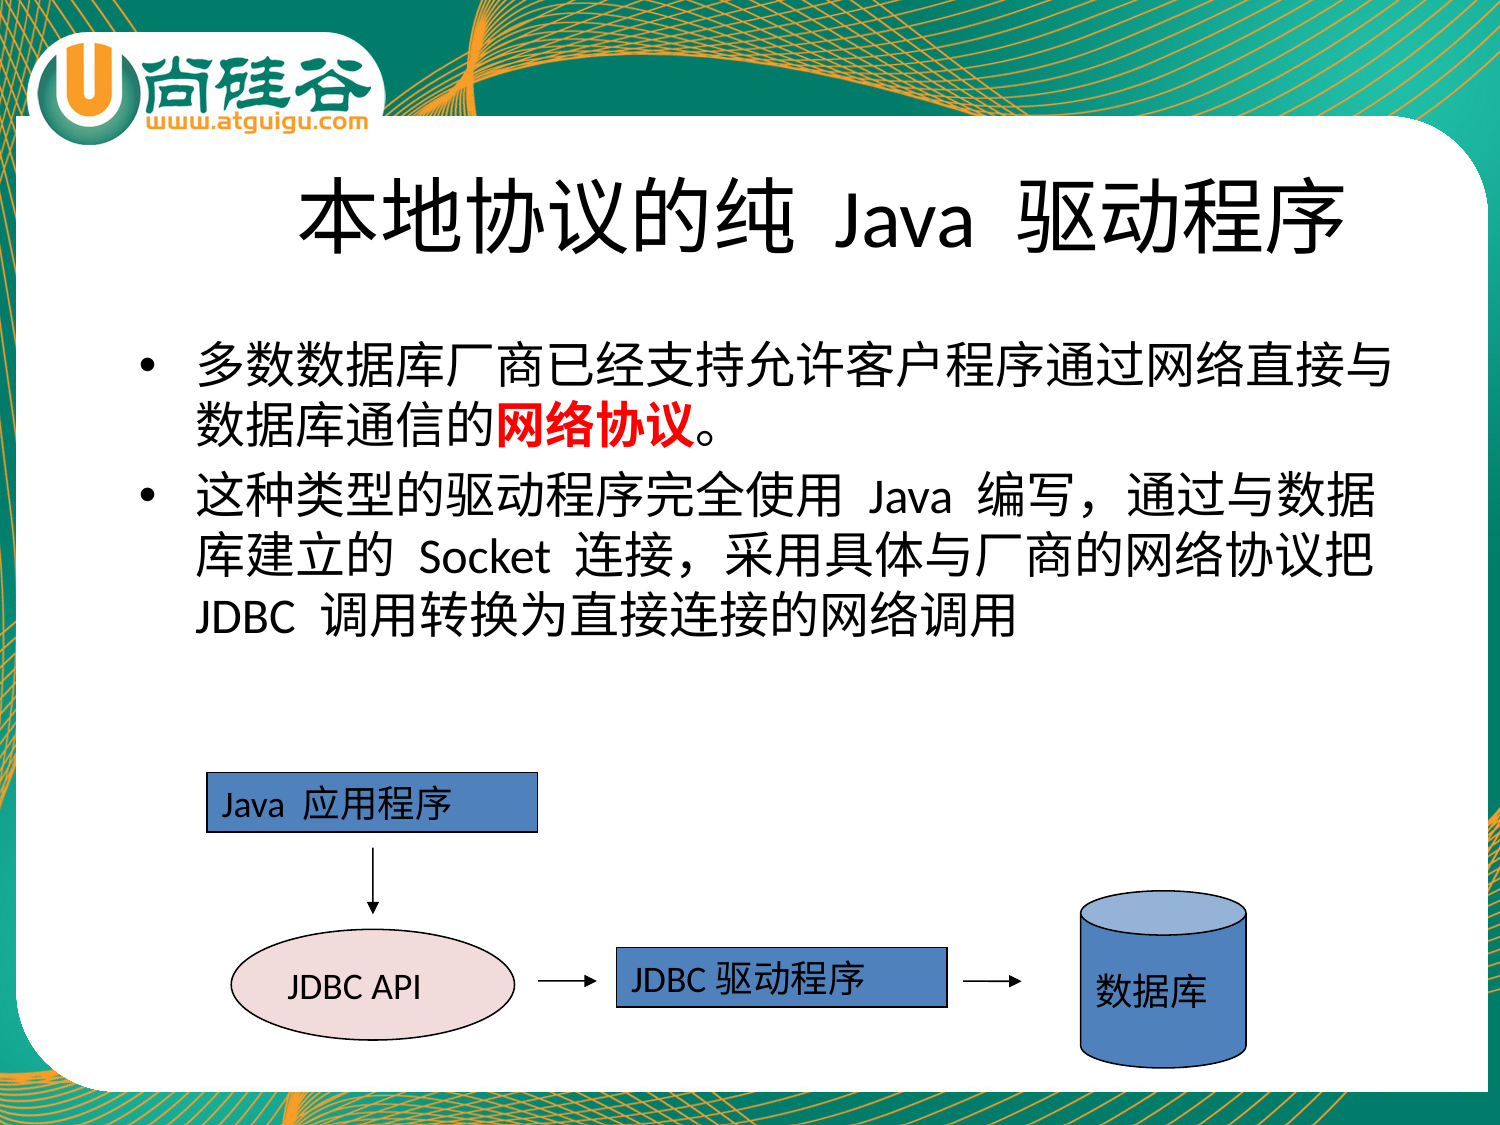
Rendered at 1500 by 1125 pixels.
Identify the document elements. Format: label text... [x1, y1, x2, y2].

text_box Java 应用程序 [206, 772, 538, 833]
text_box [963, 975, 1022, 988]
text_box JDBC API [231, 929, 515, 1041]
list 多数数据库厂商已经支持允许客户程序通过网络直接与数据库通信的网络协议。 这种类型的驱动程序完全使用 Java 编写，通过与数据库建立的 Socket 连接，采用具体与厂商的网络协议把 JDBC 调用转换为直接连接的网络调用 [123, 326, 1418, 673]
text_box 数据库 [1080, 890, 1247, 1068]
picture [0, 0, 1500, 1125]
text_box JDBC驱动程序 [616, 947, 948, 1008]
text_box [538, 974, 597, 988]
title 本地协议的纯 Java 驱动程序 [147, 113, 1498, 315]
text_box [366, 847, 380, 915]
